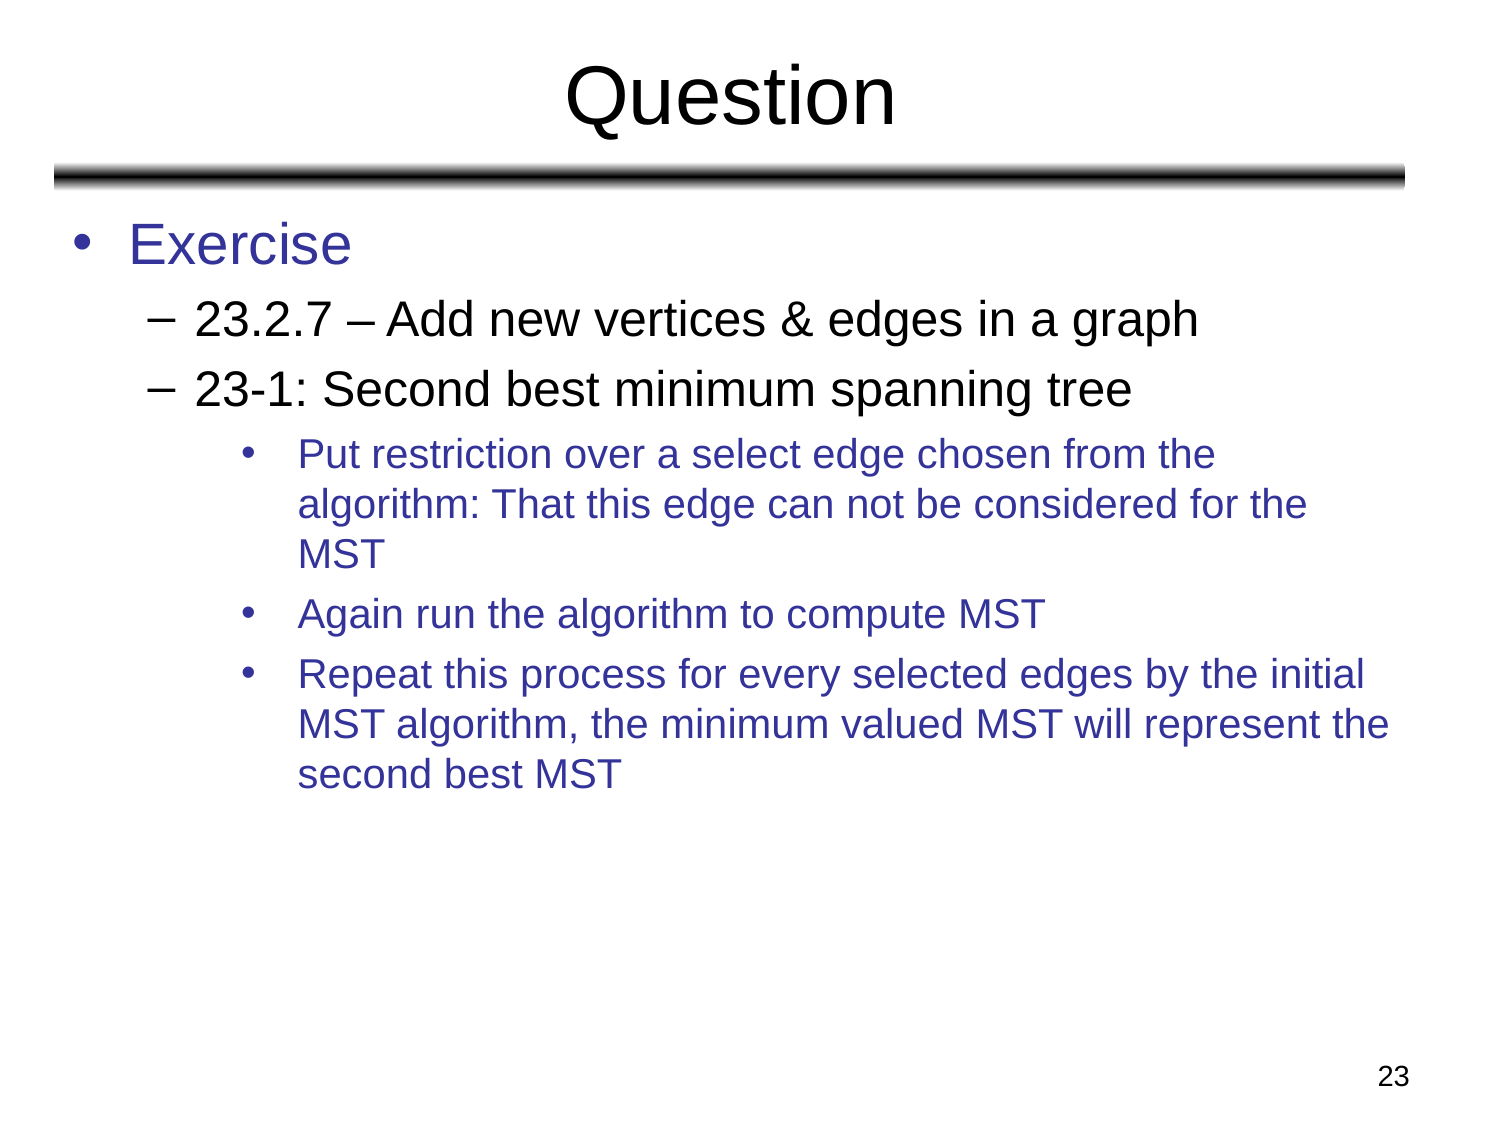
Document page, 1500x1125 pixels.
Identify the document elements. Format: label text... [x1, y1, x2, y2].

title Question [55, 16, 1406, 166]
list Exercise 23.2.7 – Add new vertices & edges in a graph 23-1: Second best minimum spanning tree Put restriction over a select edge chosen from the algorithm: That this edge can not be considered for the MST Again run the algorithm to compute MST Repeat this process for every selected edges by the initial MST algorithm, the minimum valued MST will represent the second best MST [57, 199, 1408, 1032]
text_box ‹#› [1074, 1049, 1425, 1103]
